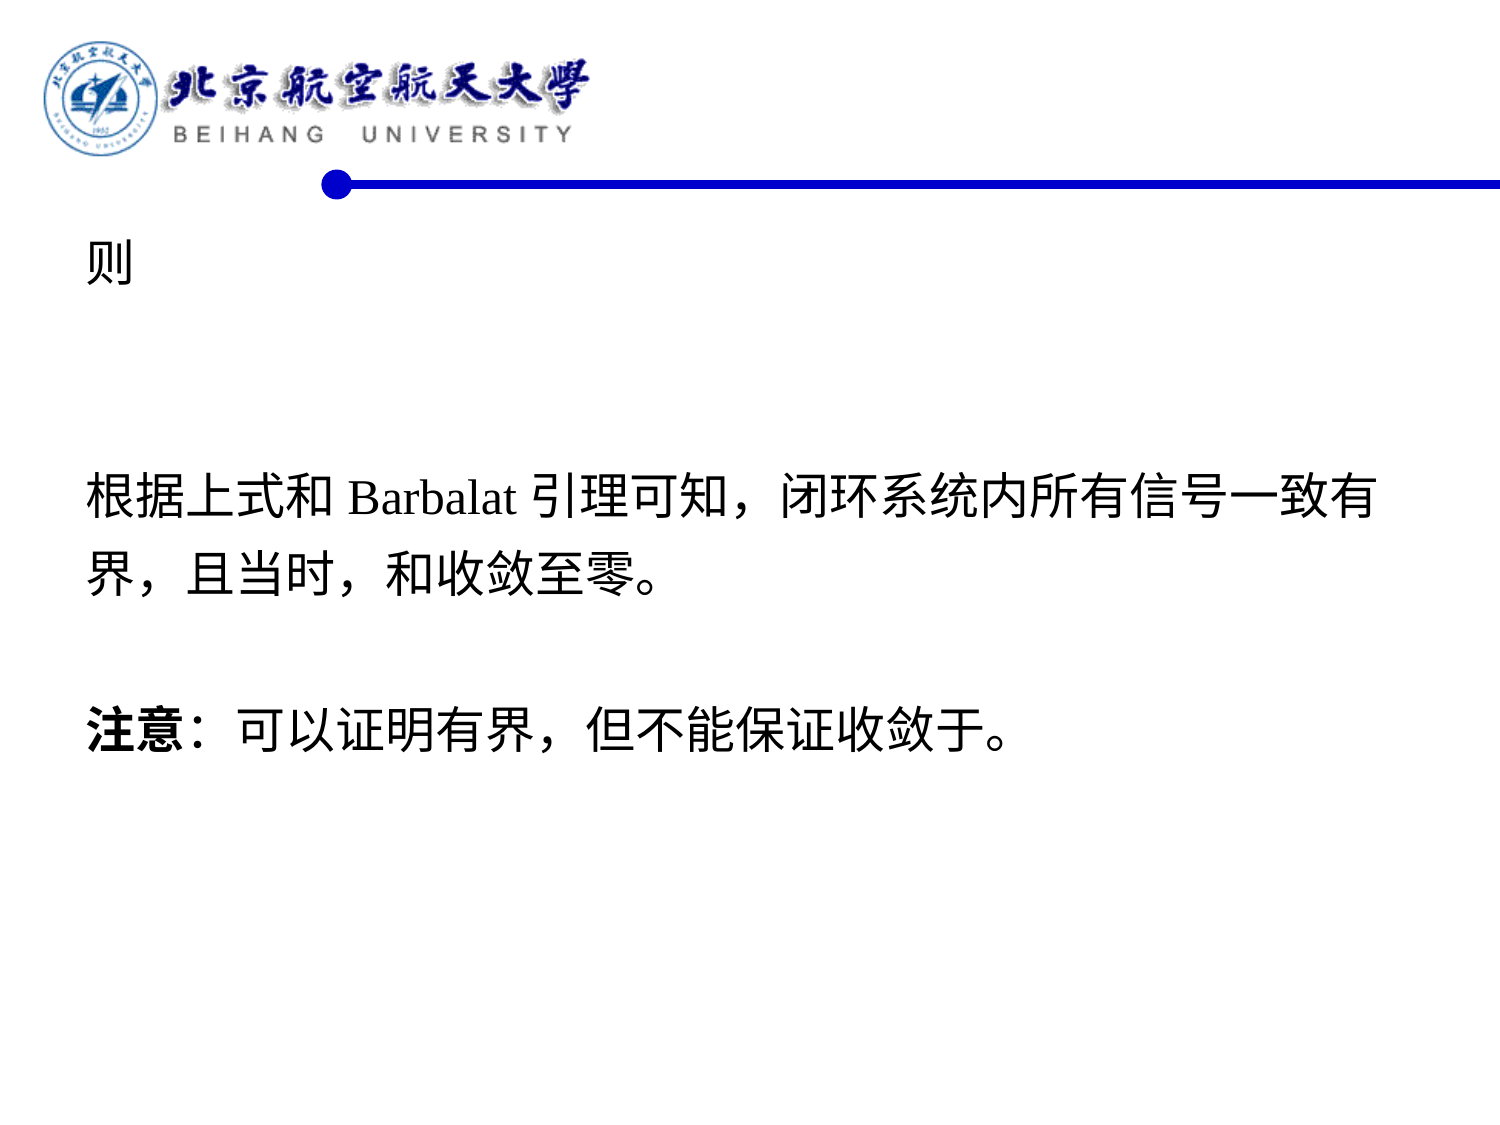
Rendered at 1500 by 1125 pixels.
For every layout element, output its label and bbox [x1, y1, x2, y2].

text_box [547, 479, 578, 541]
picture [41, 37, 610, 161]
